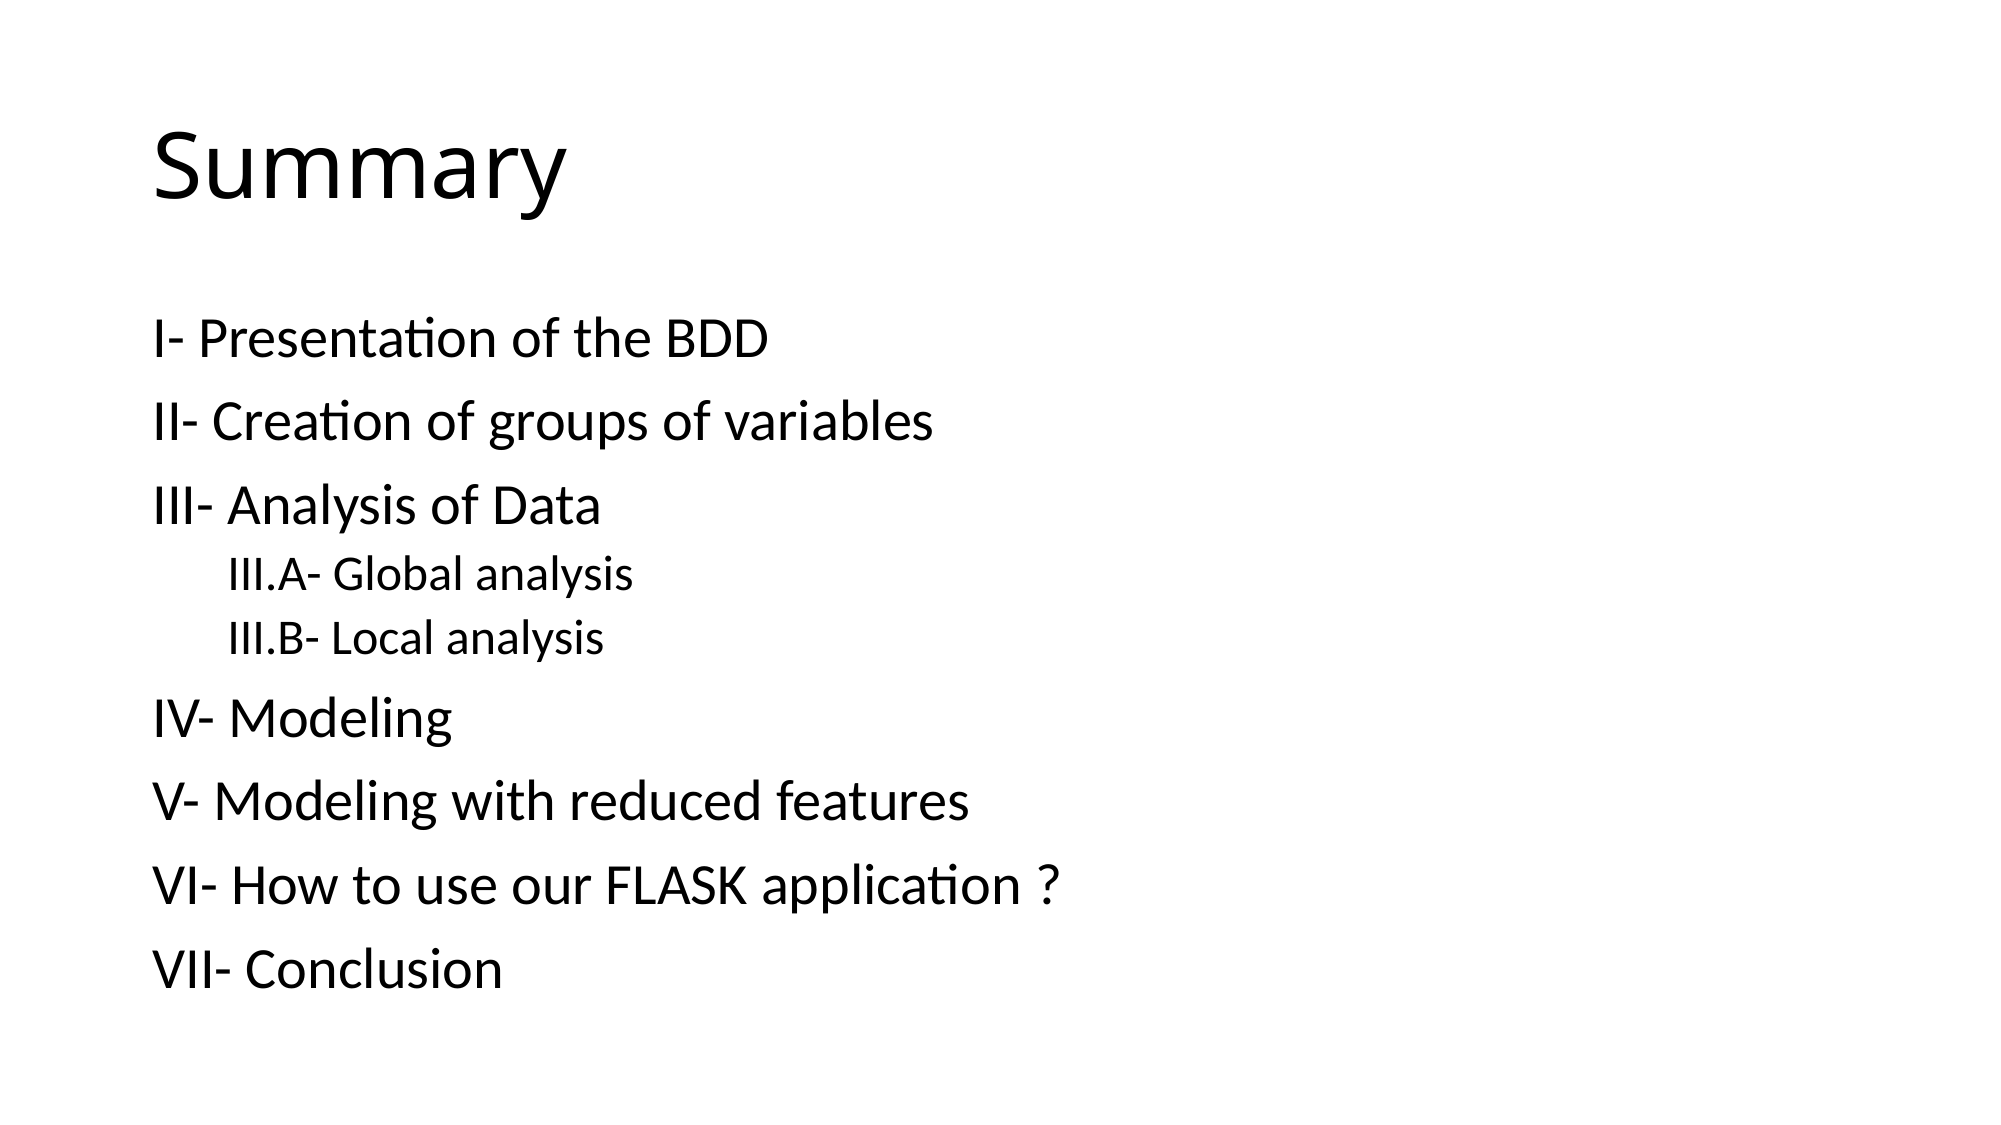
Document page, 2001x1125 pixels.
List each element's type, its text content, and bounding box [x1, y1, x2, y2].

list I- Presentation of the BDD II- Creation of groups of variables III- Analysis of Data III.A- Global analysis III.B- Local analysis IV- Modeling V- Modeling with reduced features VI- How to use our FLASK application ? VII- Conclusion [137, 299, 1863, 1014]
title Summary [137, 59, 1863, 278]
